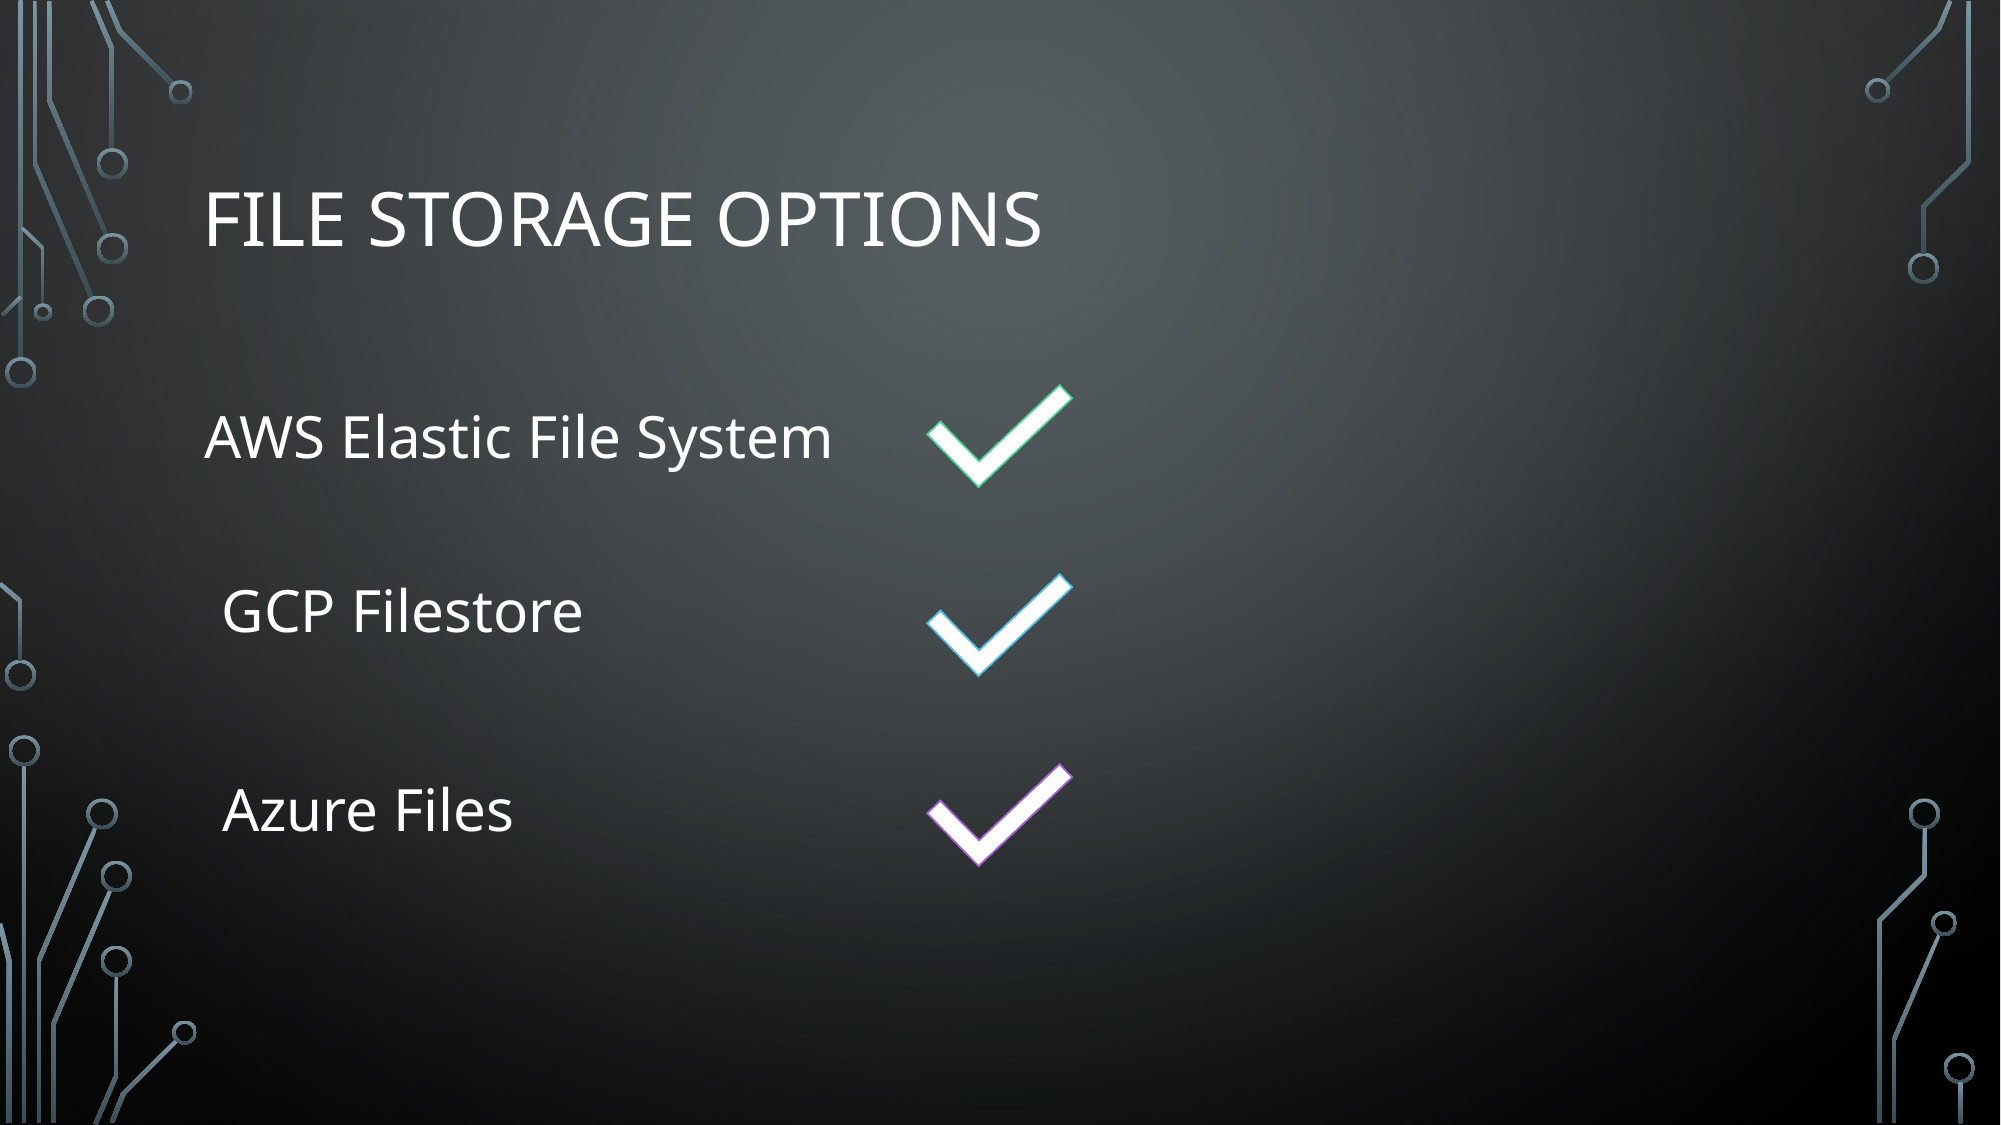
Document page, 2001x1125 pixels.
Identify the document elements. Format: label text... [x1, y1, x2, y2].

text_box GCP Filestore [206, 566, 600, 652]
picture [924, 360, 1075, 511]
text_box AWS Elastic File System [189, 392, 850, 478]
picture [924, 549, 1075, 701]
picture [924, 739, 1075, 890]
title File Storage Options [187, 101, 1813, 344]
text_box Azure Files [207, 765, 530, 851]
